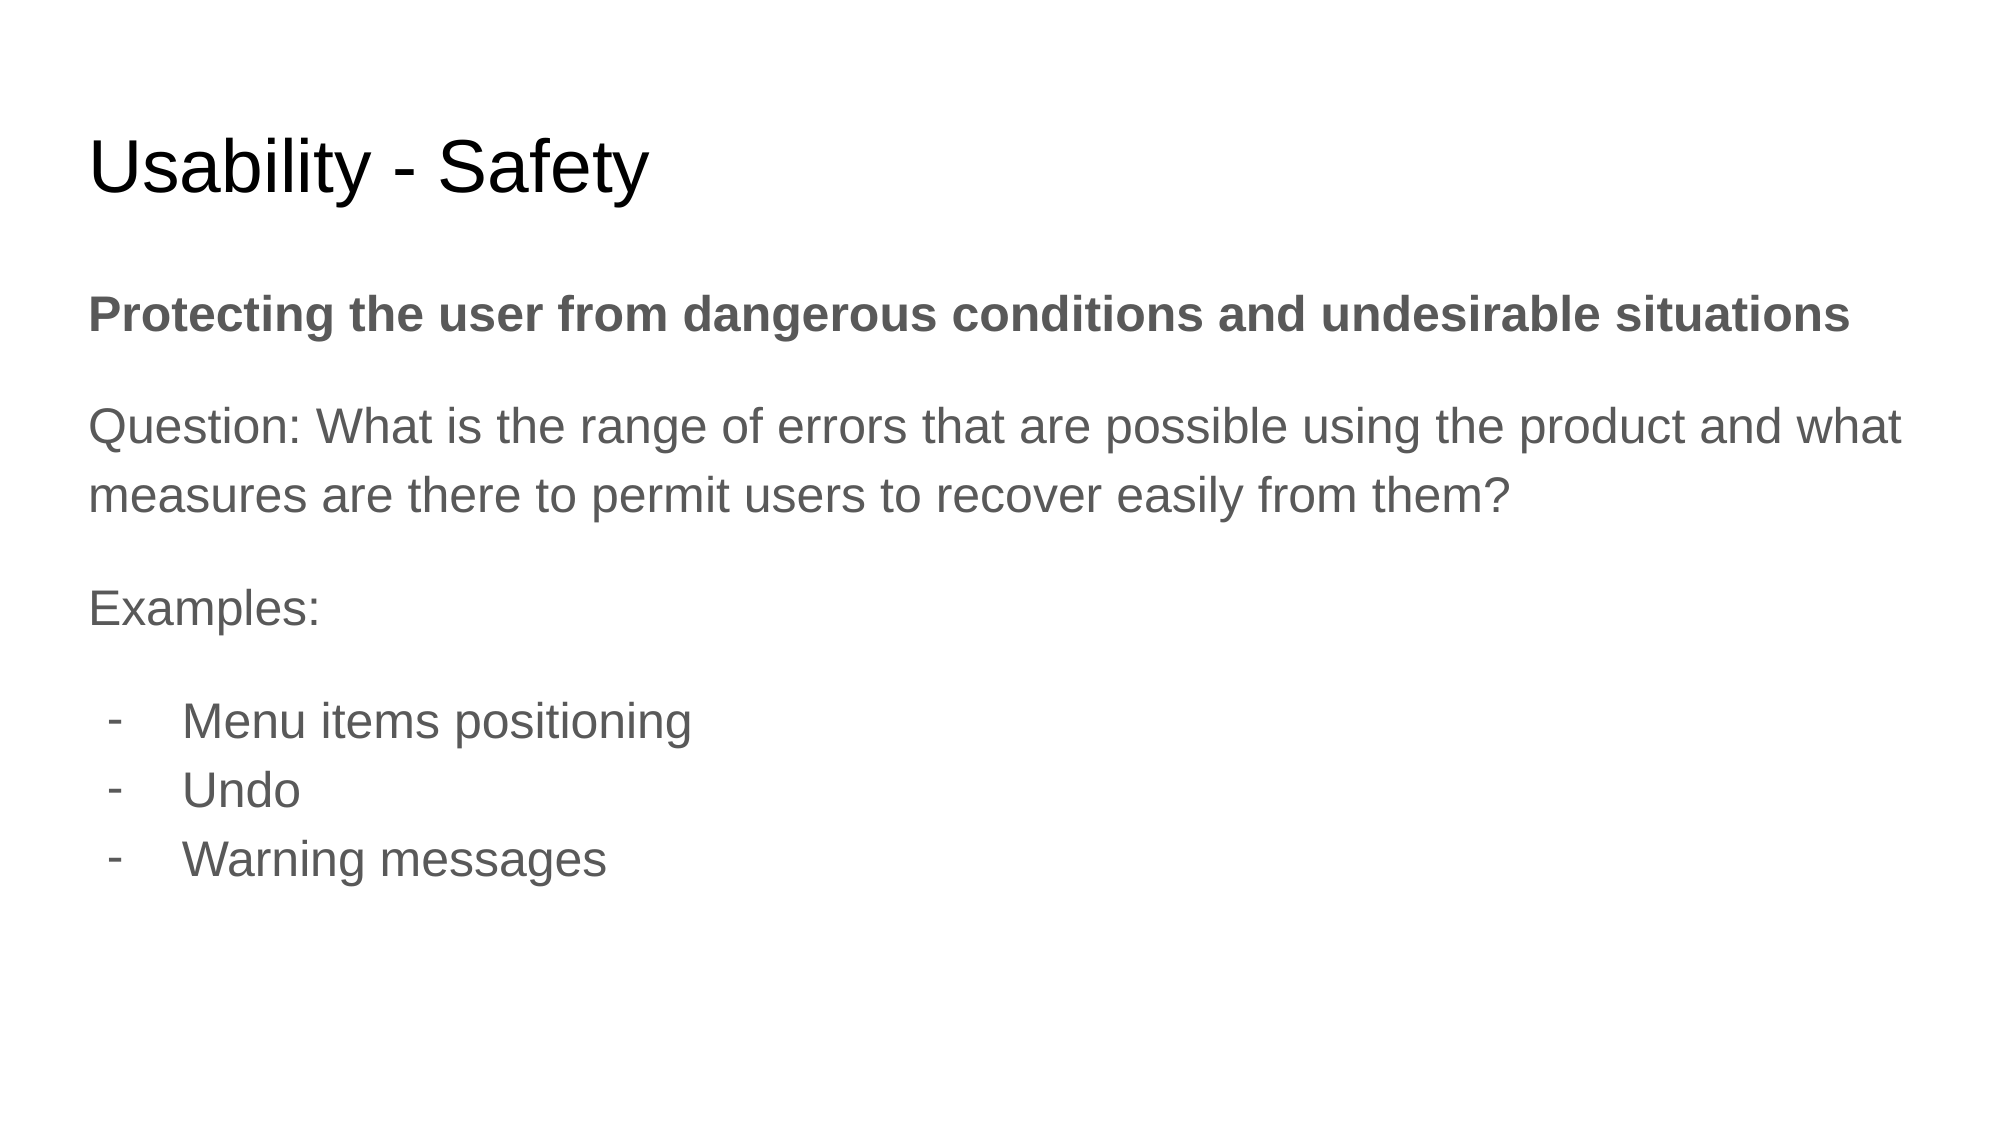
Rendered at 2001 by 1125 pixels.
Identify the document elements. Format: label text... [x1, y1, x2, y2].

title Usability - Safety [67, 96, 1933, 224]
list Protecting the user from dangerous conditions and undesirable situations Question: What is the range of errors that are possible using the product and what measures are there to permit users to recover easily from them? Examples: Menu items positioning Undo Warning messages [67, 251, 1933, 1000]
